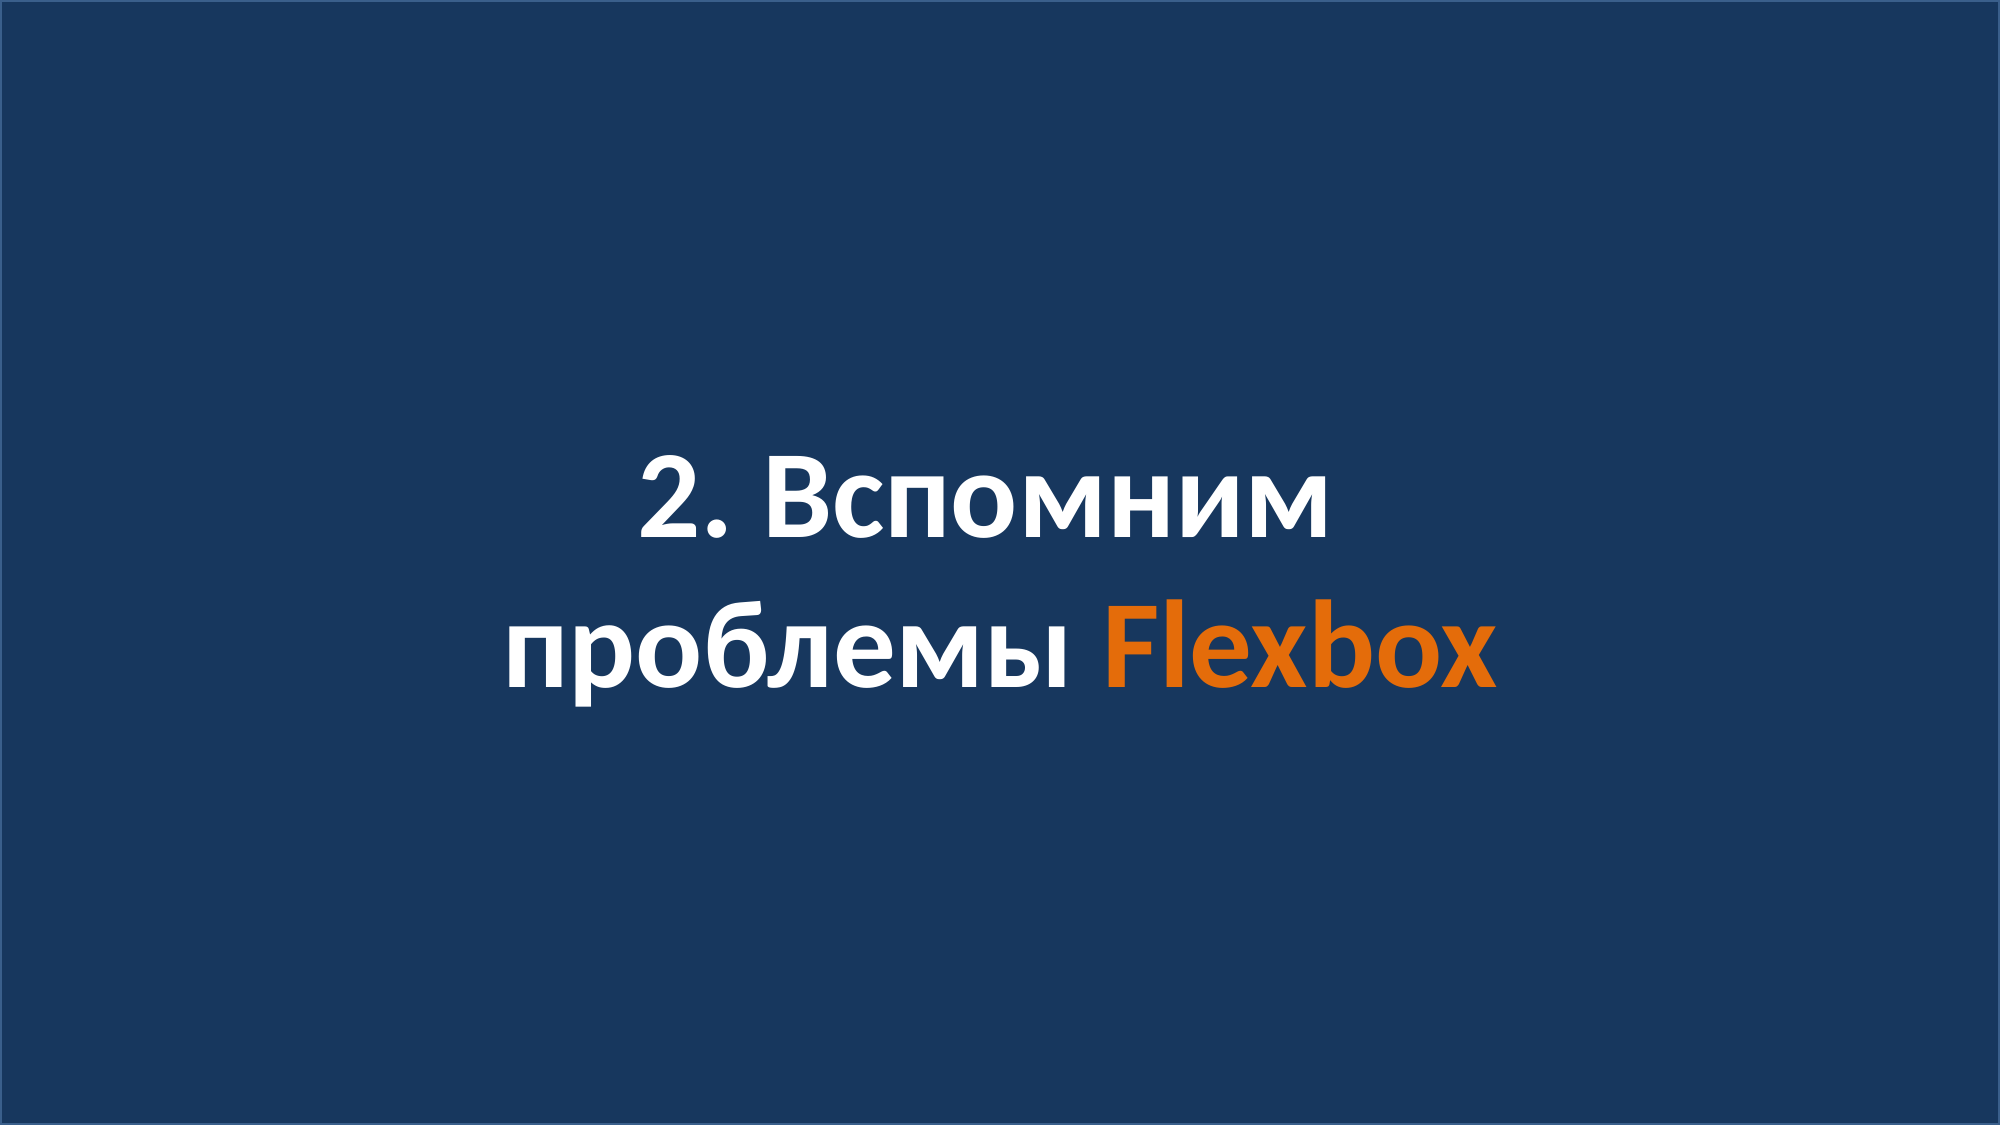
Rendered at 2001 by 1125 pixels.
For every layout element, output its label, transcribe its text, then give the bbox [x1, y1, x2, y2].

text_box 2. Вспомним проблемы Flexbox [0, 0, 2000, 1125]
